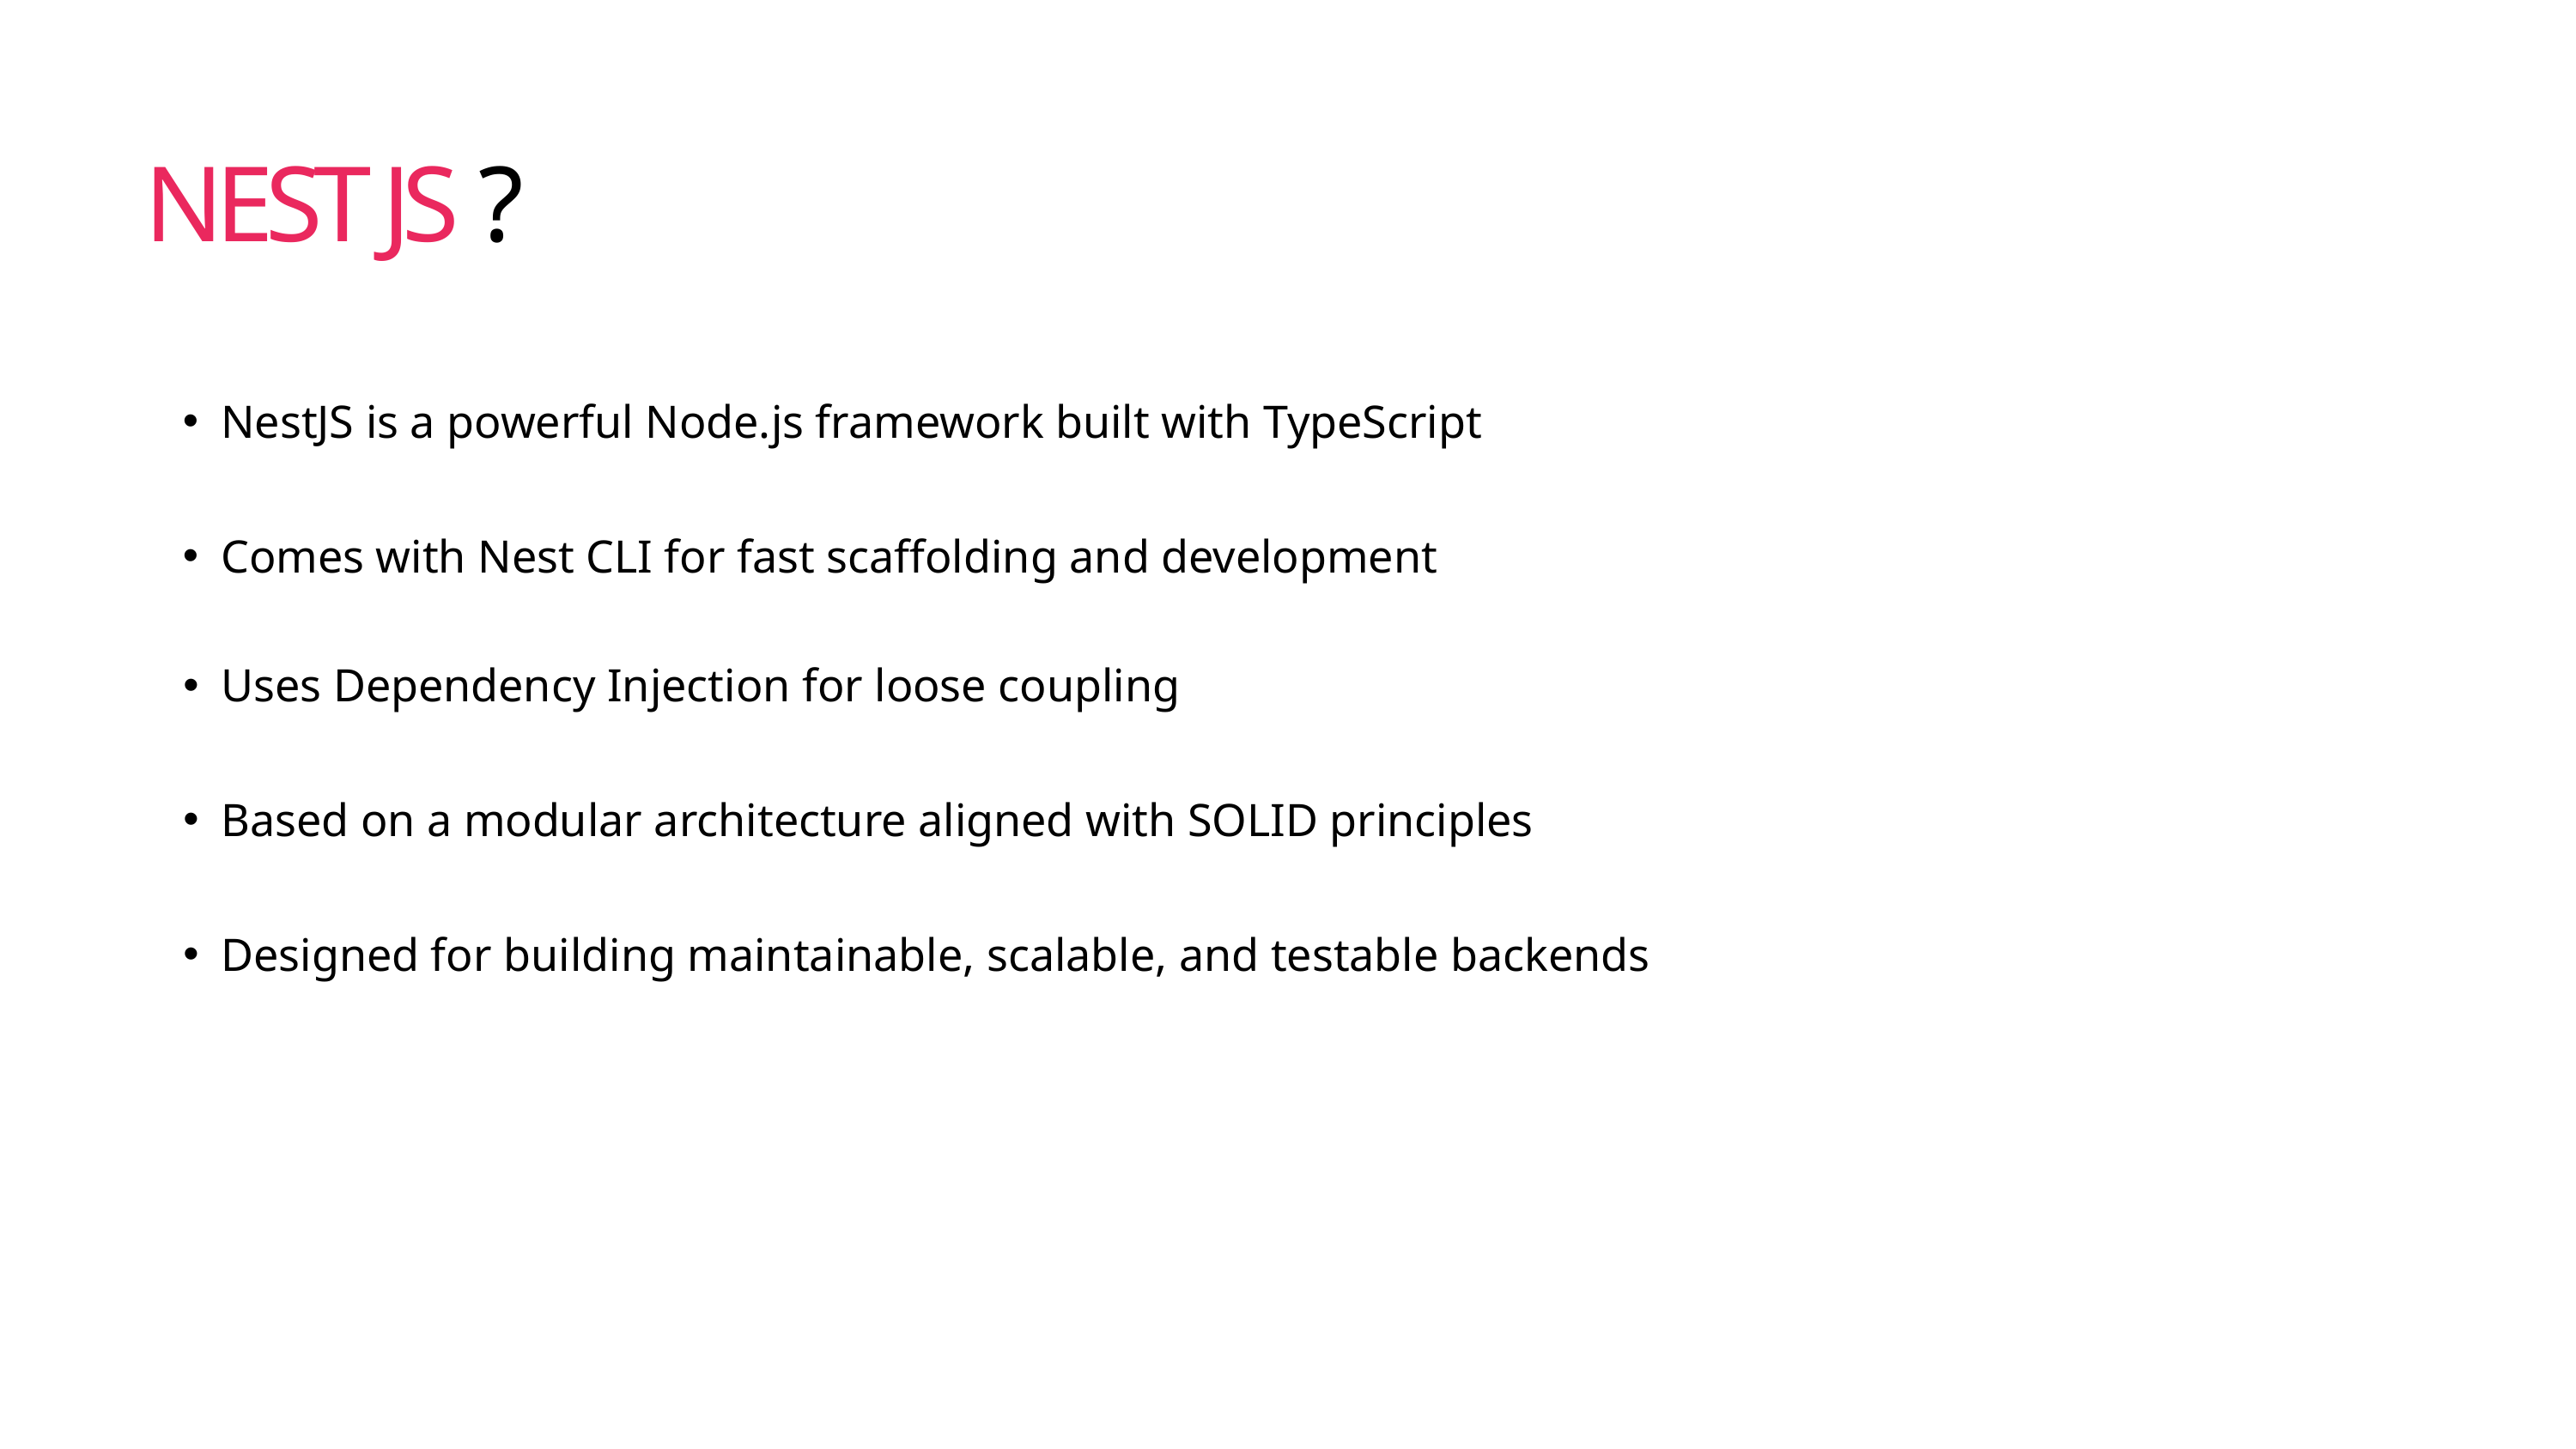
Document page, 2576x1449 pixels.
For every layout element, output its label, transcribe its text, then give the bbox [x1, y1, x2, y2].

text_box NEST JS ? [144, 158, 1160, 263]
text_box Based on a modular architecture aligned with SOLID principles [145, 783, 2432, 846]
text_box NestJS is a powerful Node.js framework built with TypeScript [144, 385, 2431, 448]
text_box Designed for building maintainable, scalable, and testable backends [145, 917, 2432, 980]
text_box Uses Dependency Injection for loose coupling [145, 648, 2432, 712]
text_box Comes with Nest CLI for fast scaffolding and development [144, 519, 2431, 645]
